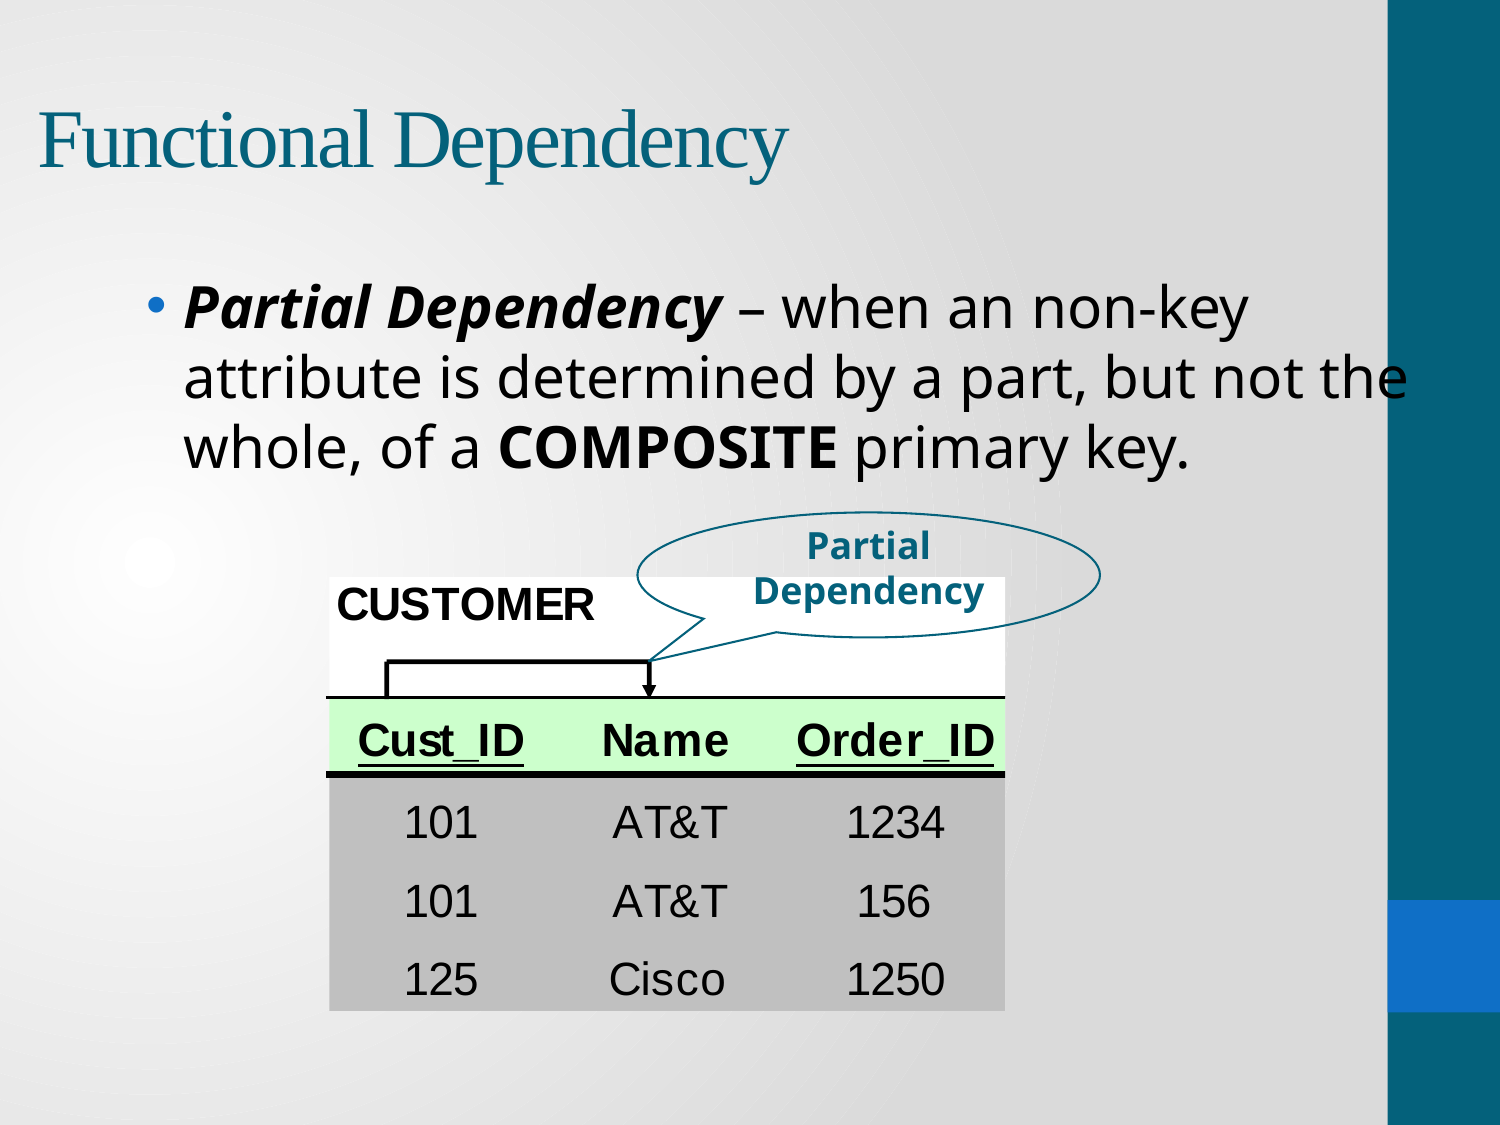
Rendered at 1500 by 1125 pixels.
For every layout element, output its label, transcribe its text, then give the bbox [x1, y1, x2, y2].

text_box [386, 661, 650, 700]
title Functional Dependency [22, 73, 1467, 195]
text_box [325, 573, 1010, 1016]
text_box Partial Dependency [639, 512, 1100, 623]
list Partial Dependency – when an non-key attribute is determined by a part, but not the whole, of a COMPOSITE primary key. [112, 262, 1451, 488]
